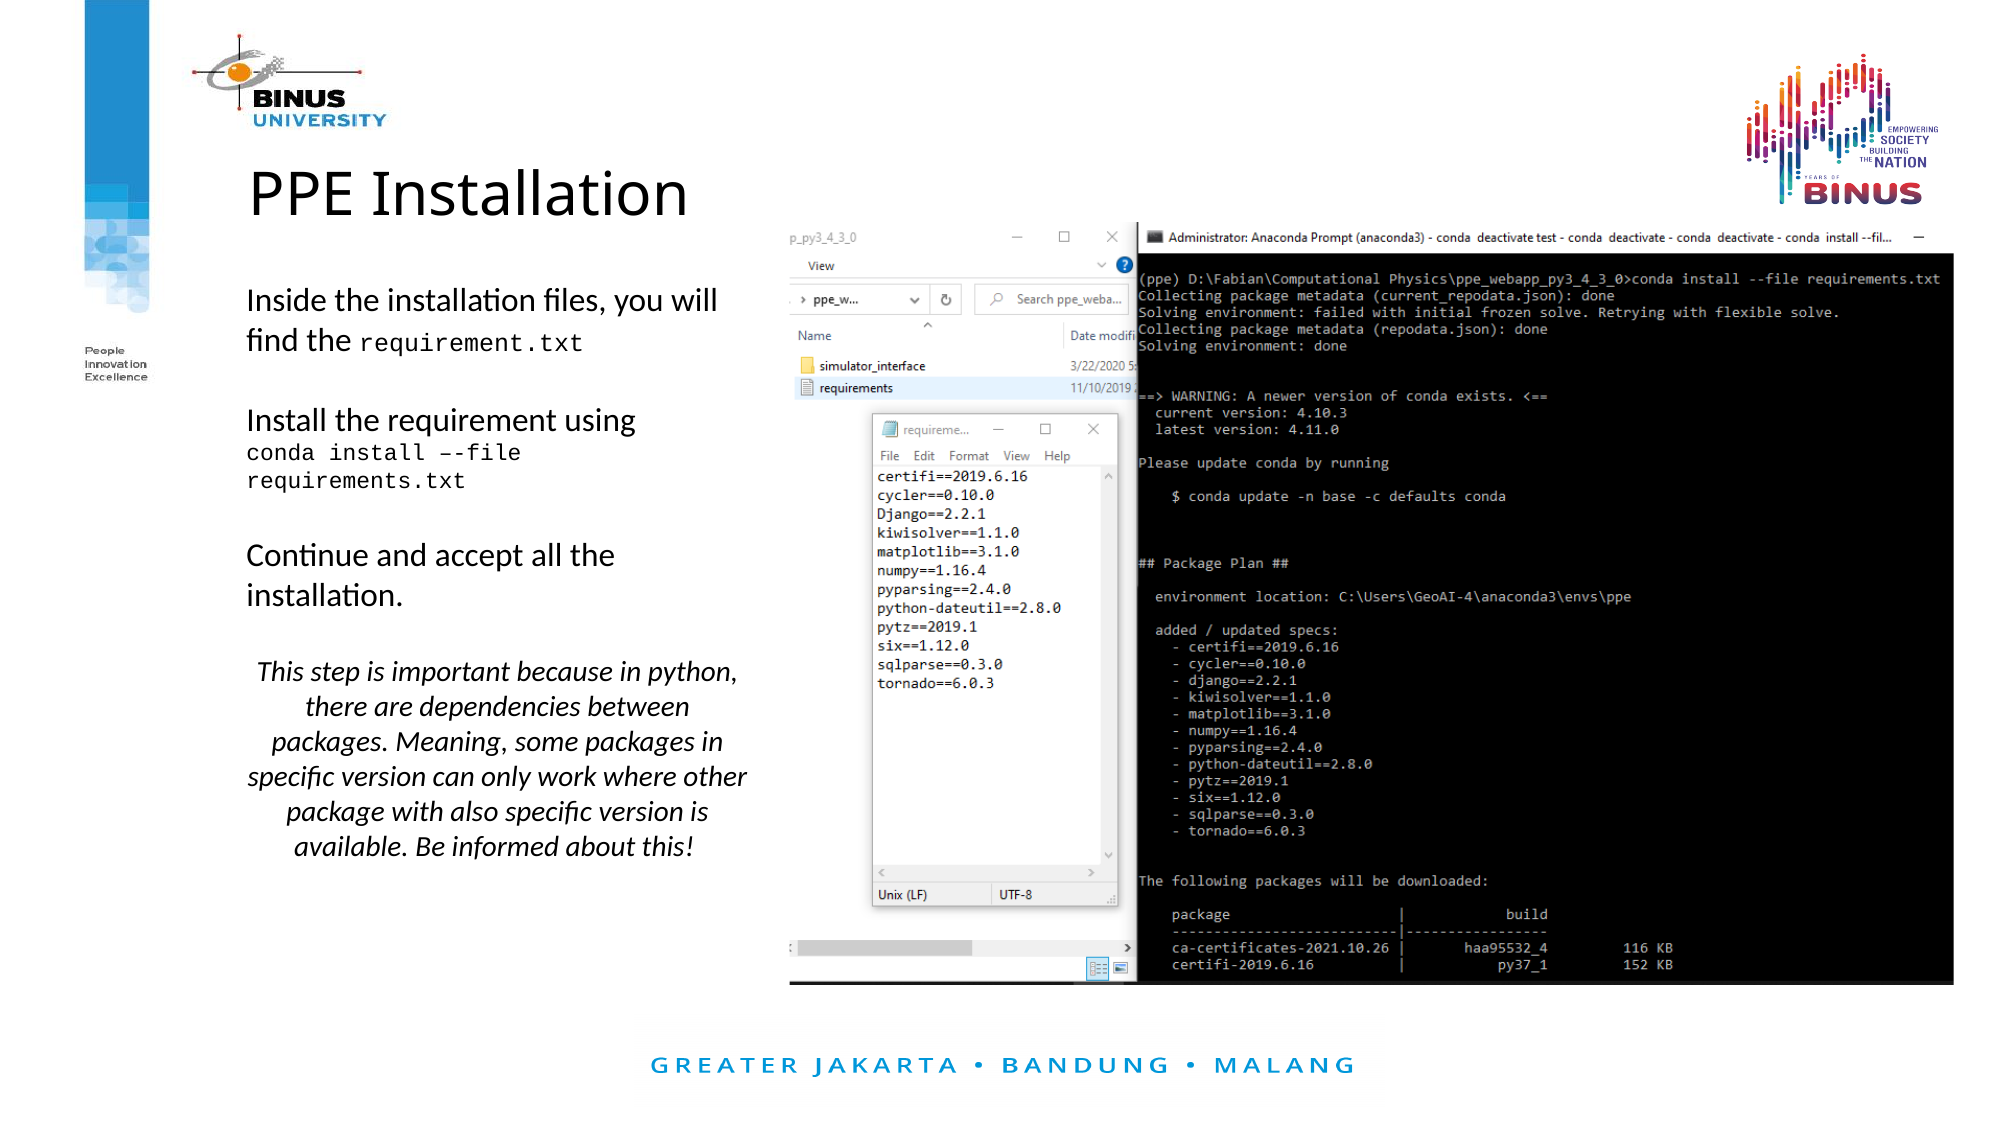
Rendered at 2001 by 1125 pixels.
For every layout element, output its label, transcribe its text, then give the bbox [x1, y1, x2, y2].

text_box Inside the installation files, you will find the requirement.txt Install the requirement using conda install –-file requirements.txt Continue and accept all the installation. This step is important because in python, there are dependencies between packages. Meaning, some packages in specific version can only work where other package with also specific version is available. Be informed about this! [231, 271, 764, 870]
text_box PPE Installation [231, 111, 889, 271]
picture [0, 0, 2000, 1124]
